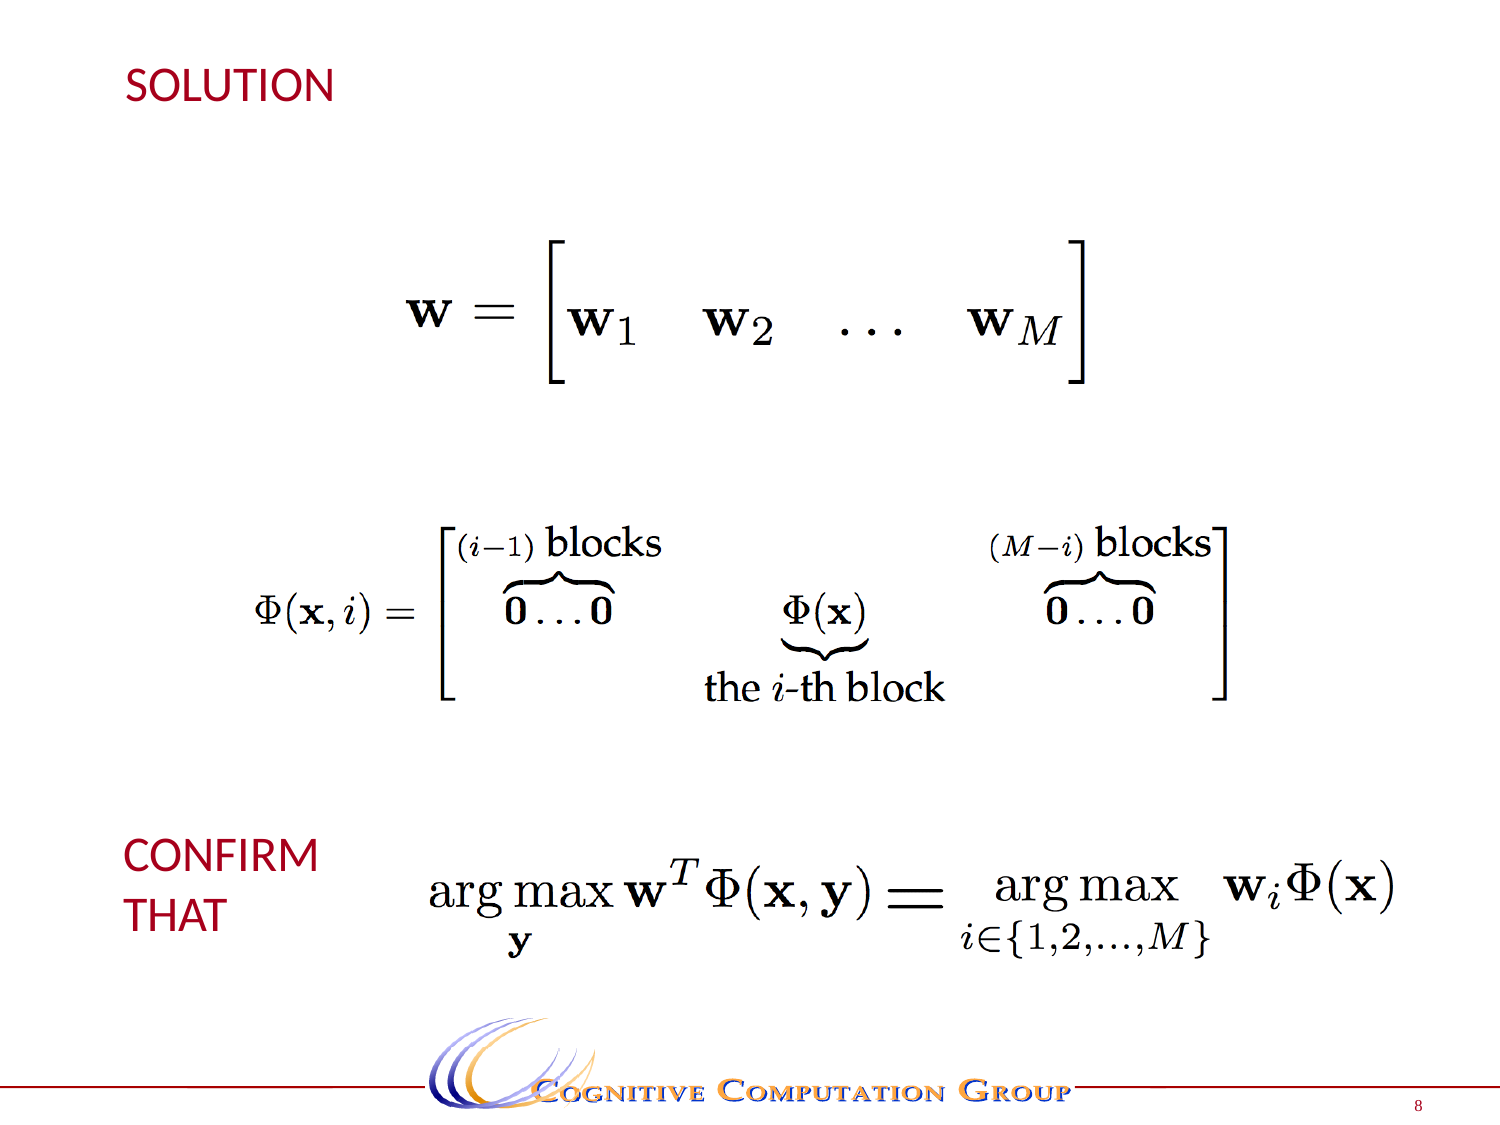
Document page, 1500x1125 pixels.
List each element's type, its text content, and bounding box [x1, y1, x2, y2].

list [249, 503, 1239, 727]
picture [429, 1018, 597, 1112]
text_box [108, 837, 1400, 964]
title Solution [110, 37, 1386, 125]
picture [399, 224, 1100, 399]
